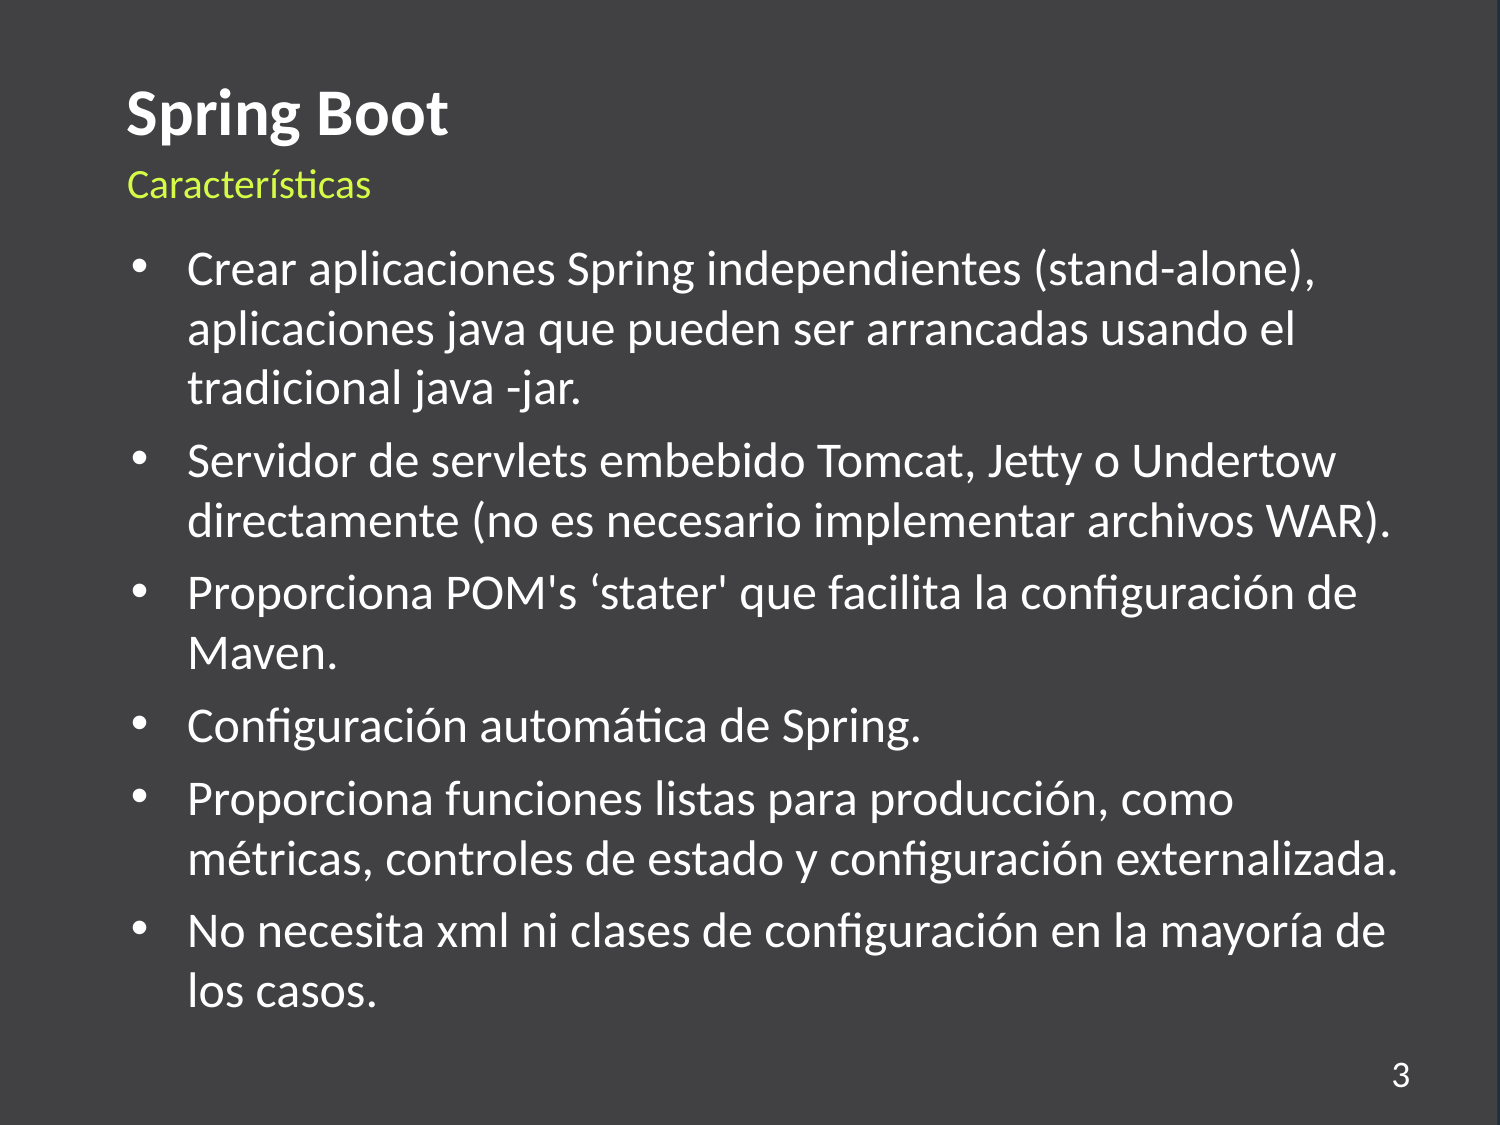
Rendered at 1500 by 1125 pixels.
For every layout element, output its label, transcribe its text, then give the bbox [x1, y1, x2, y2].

text_box Crear aplicaciones Spring independientes (stand-alone), aplicaciones java que pueden ser arrancadas usando el tradicional java -jar. Servidor de servlets embebido Tomcat, Jetty o Undertow directamente (no es necesario implementar archivos WAR). Proporciona POM's ‘stater' que facilita la configuración de Maven. Configuración automática de Spring. Proporciona funciones listas para producción, como métricas, controles de estado y configuración externalizada. No necesita xml ni clases de configuración en la mayoría de los casos. [115, 227, 1429, 1024]
text_box 3 [1281, 1042, 1425, 1103]
text_box Características [112, 148, 1425, 220]
list Spring Boot [112, 78, 1069, 148]
